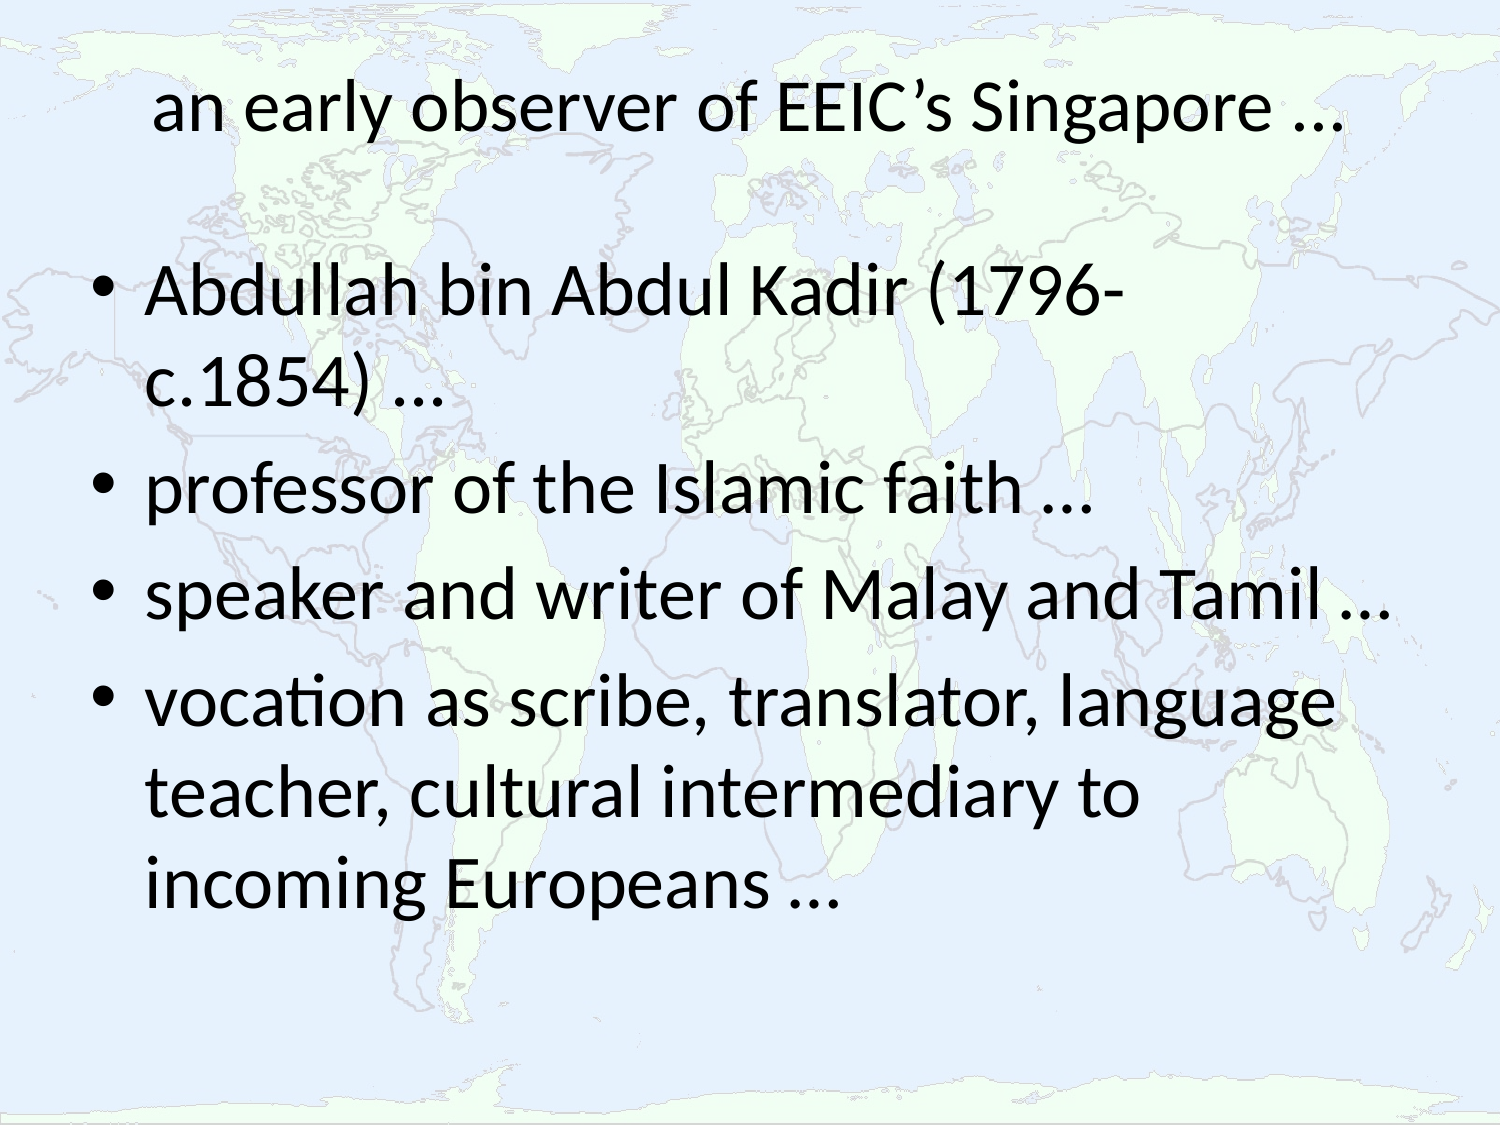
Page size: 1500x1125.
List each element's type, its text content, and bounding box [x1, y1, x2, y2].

list Abdullah bin Abdul Kadir (1796-c.1854) ... professor of the Islamic faith … speaker and writer of Malay and Tamil … vocation as scribe, translator, language teacher, cultural intermediary to incoming Europeans … [75, 231, 1425, 1005]
title an early observer of EEIC’s Singapore ... [75, 7, 1425, 195]
